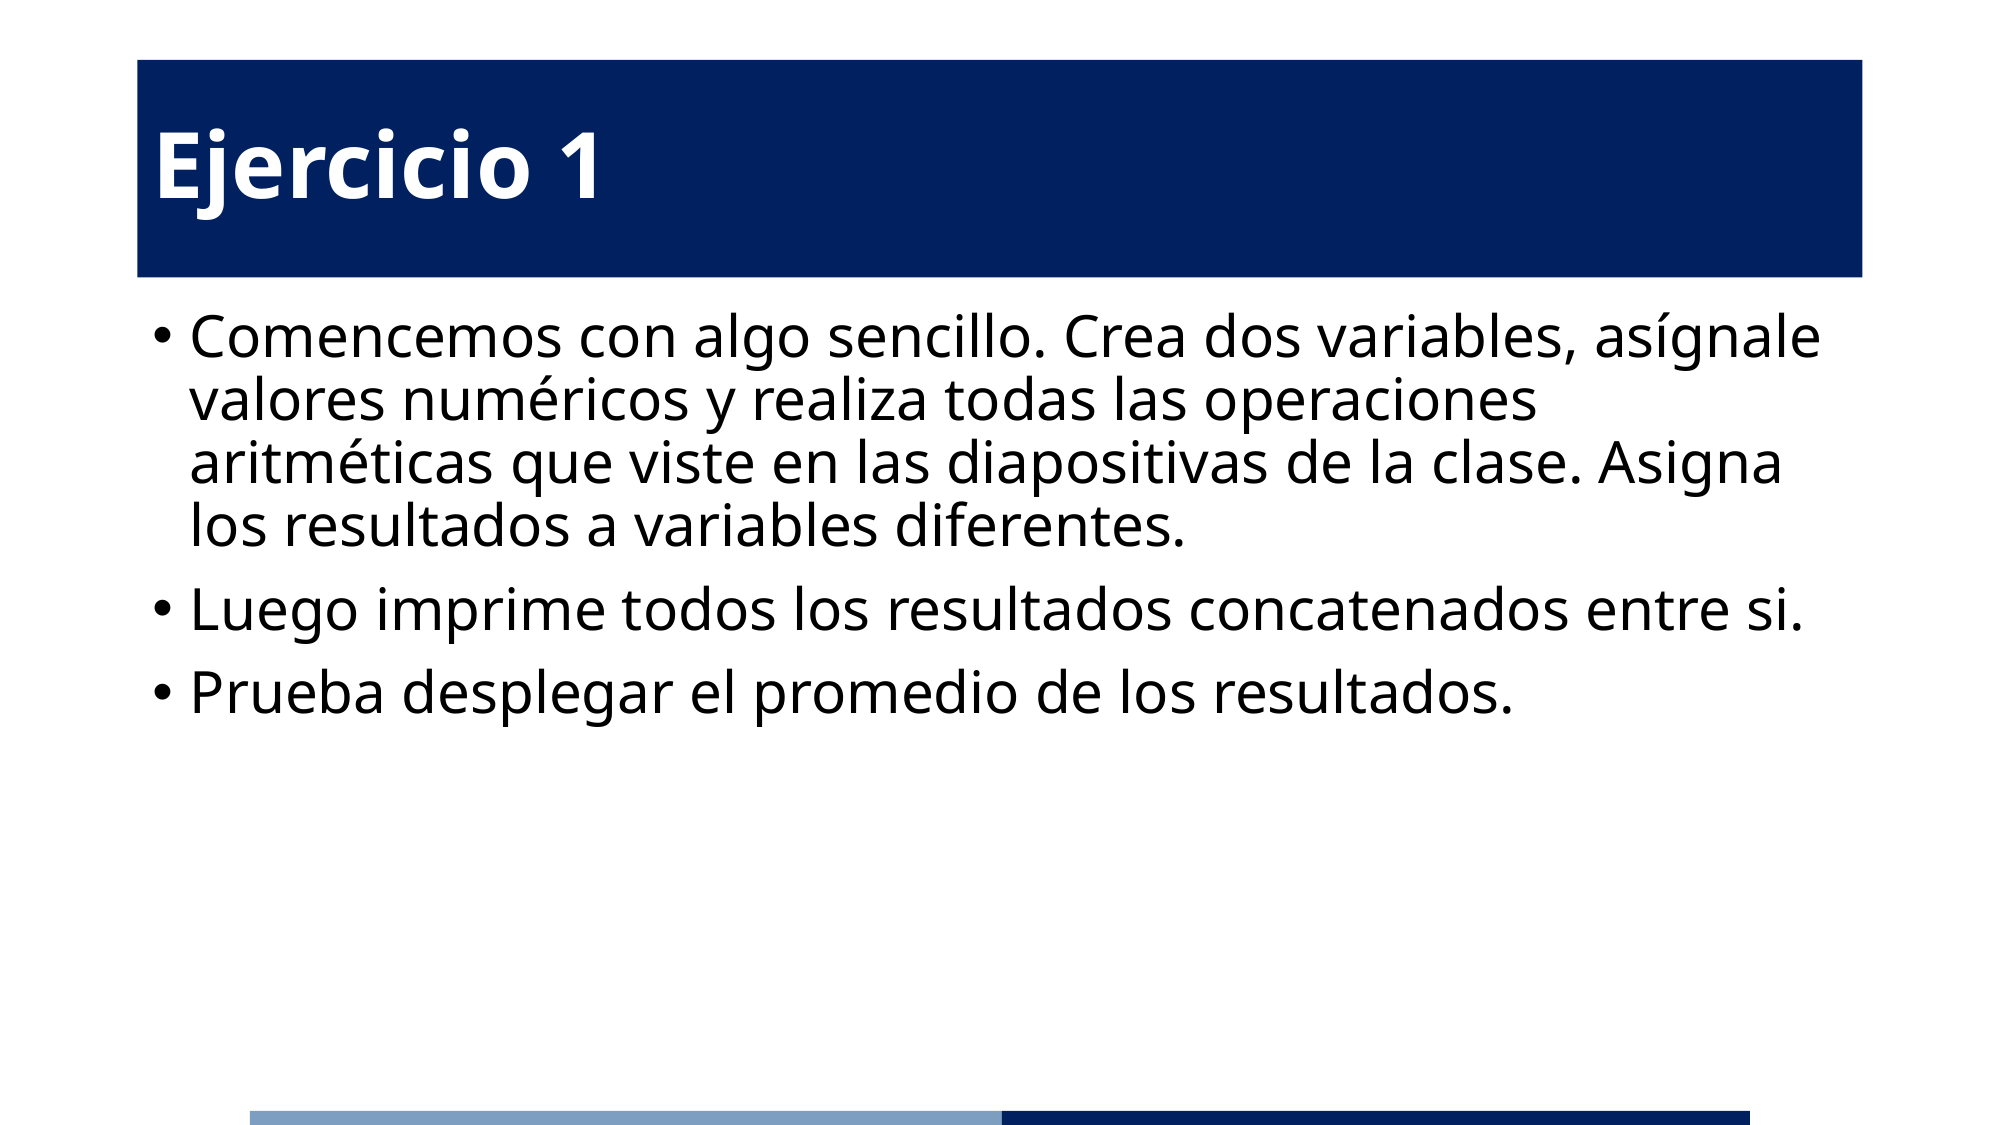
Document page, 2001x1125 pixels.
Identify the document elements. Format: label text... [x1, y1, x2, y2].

title Ejercicio 1 [137, 59, 1863, 278]
list Comencemos con algo sencillo. Crea dos variables, asígnale valores numéricos y realiza todas las operaciones aritméticas que viste en las diapositivas de la clase. Asigna los resultados a variables diferentes. Luego imprime todos los resultados concatenados entre si. Prueba desplegar el promedio de los resultados. [137, 299, 1863, 1014]
